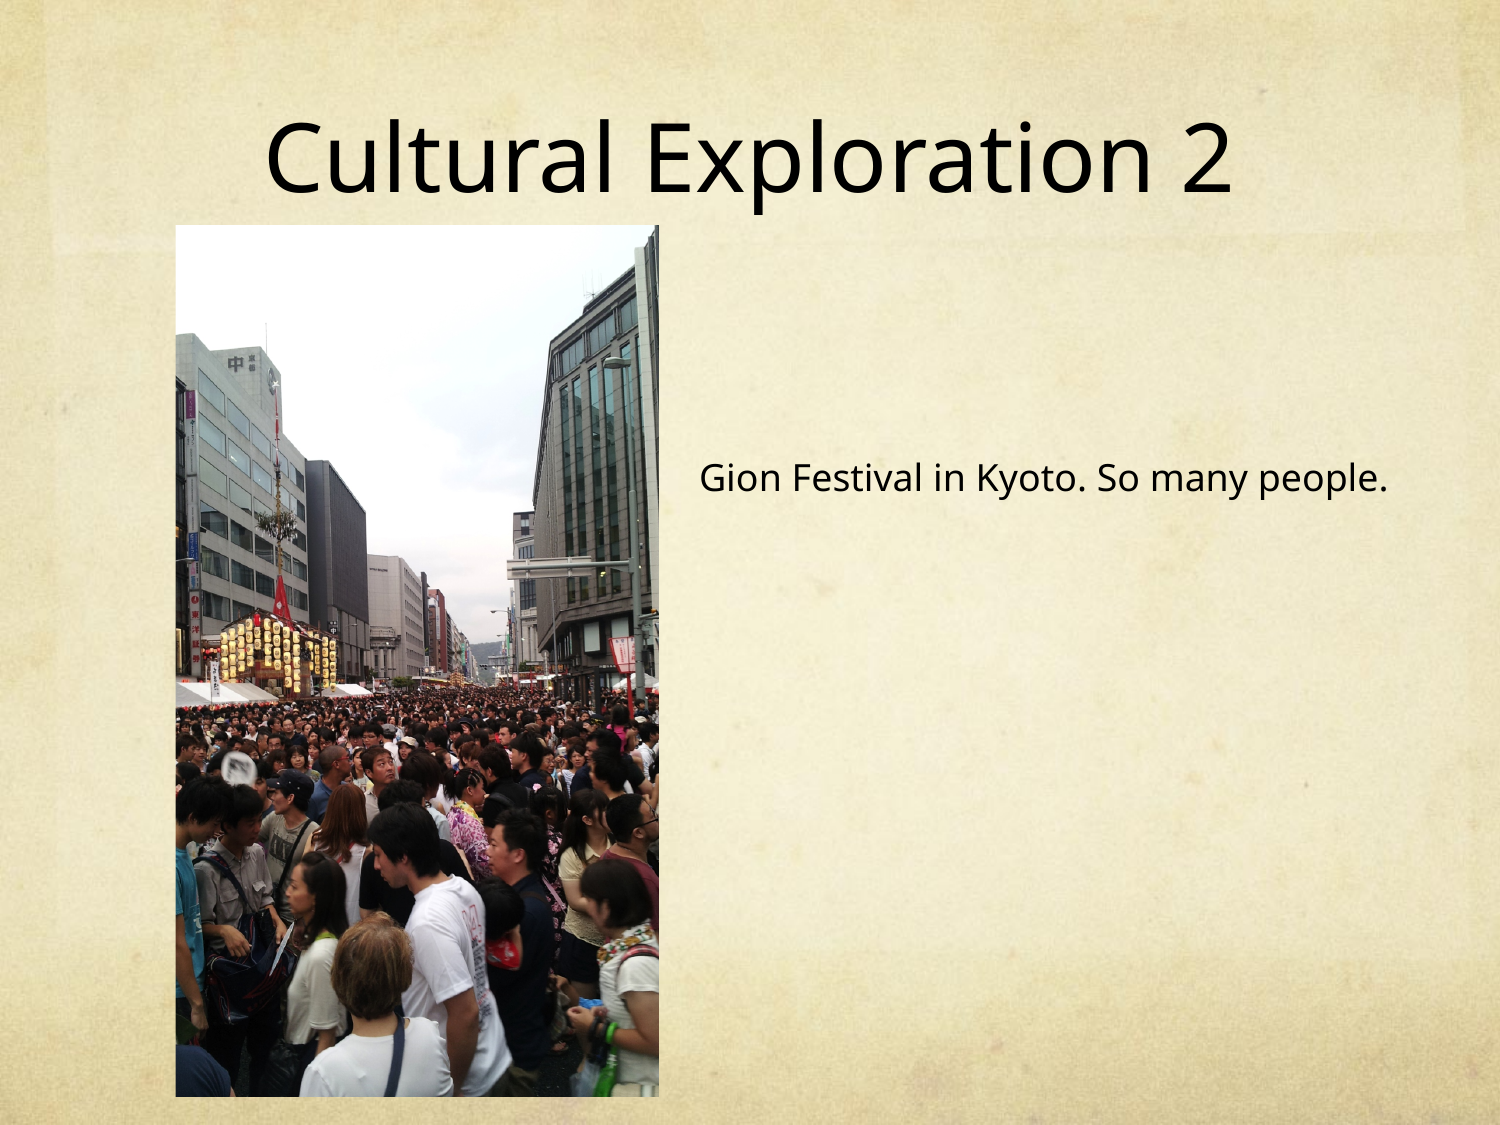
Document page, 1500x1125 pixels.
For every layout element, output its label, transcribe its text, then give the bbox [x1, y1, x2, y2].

text_box Gion Festival in Kyoto. So many people. [867, 446, 1405, 507]
title Cultural Exploration 2 [150, 82, 1350, 225]
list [0, 418, 854, 903]
picture [0, 0, 1500, 1125]
